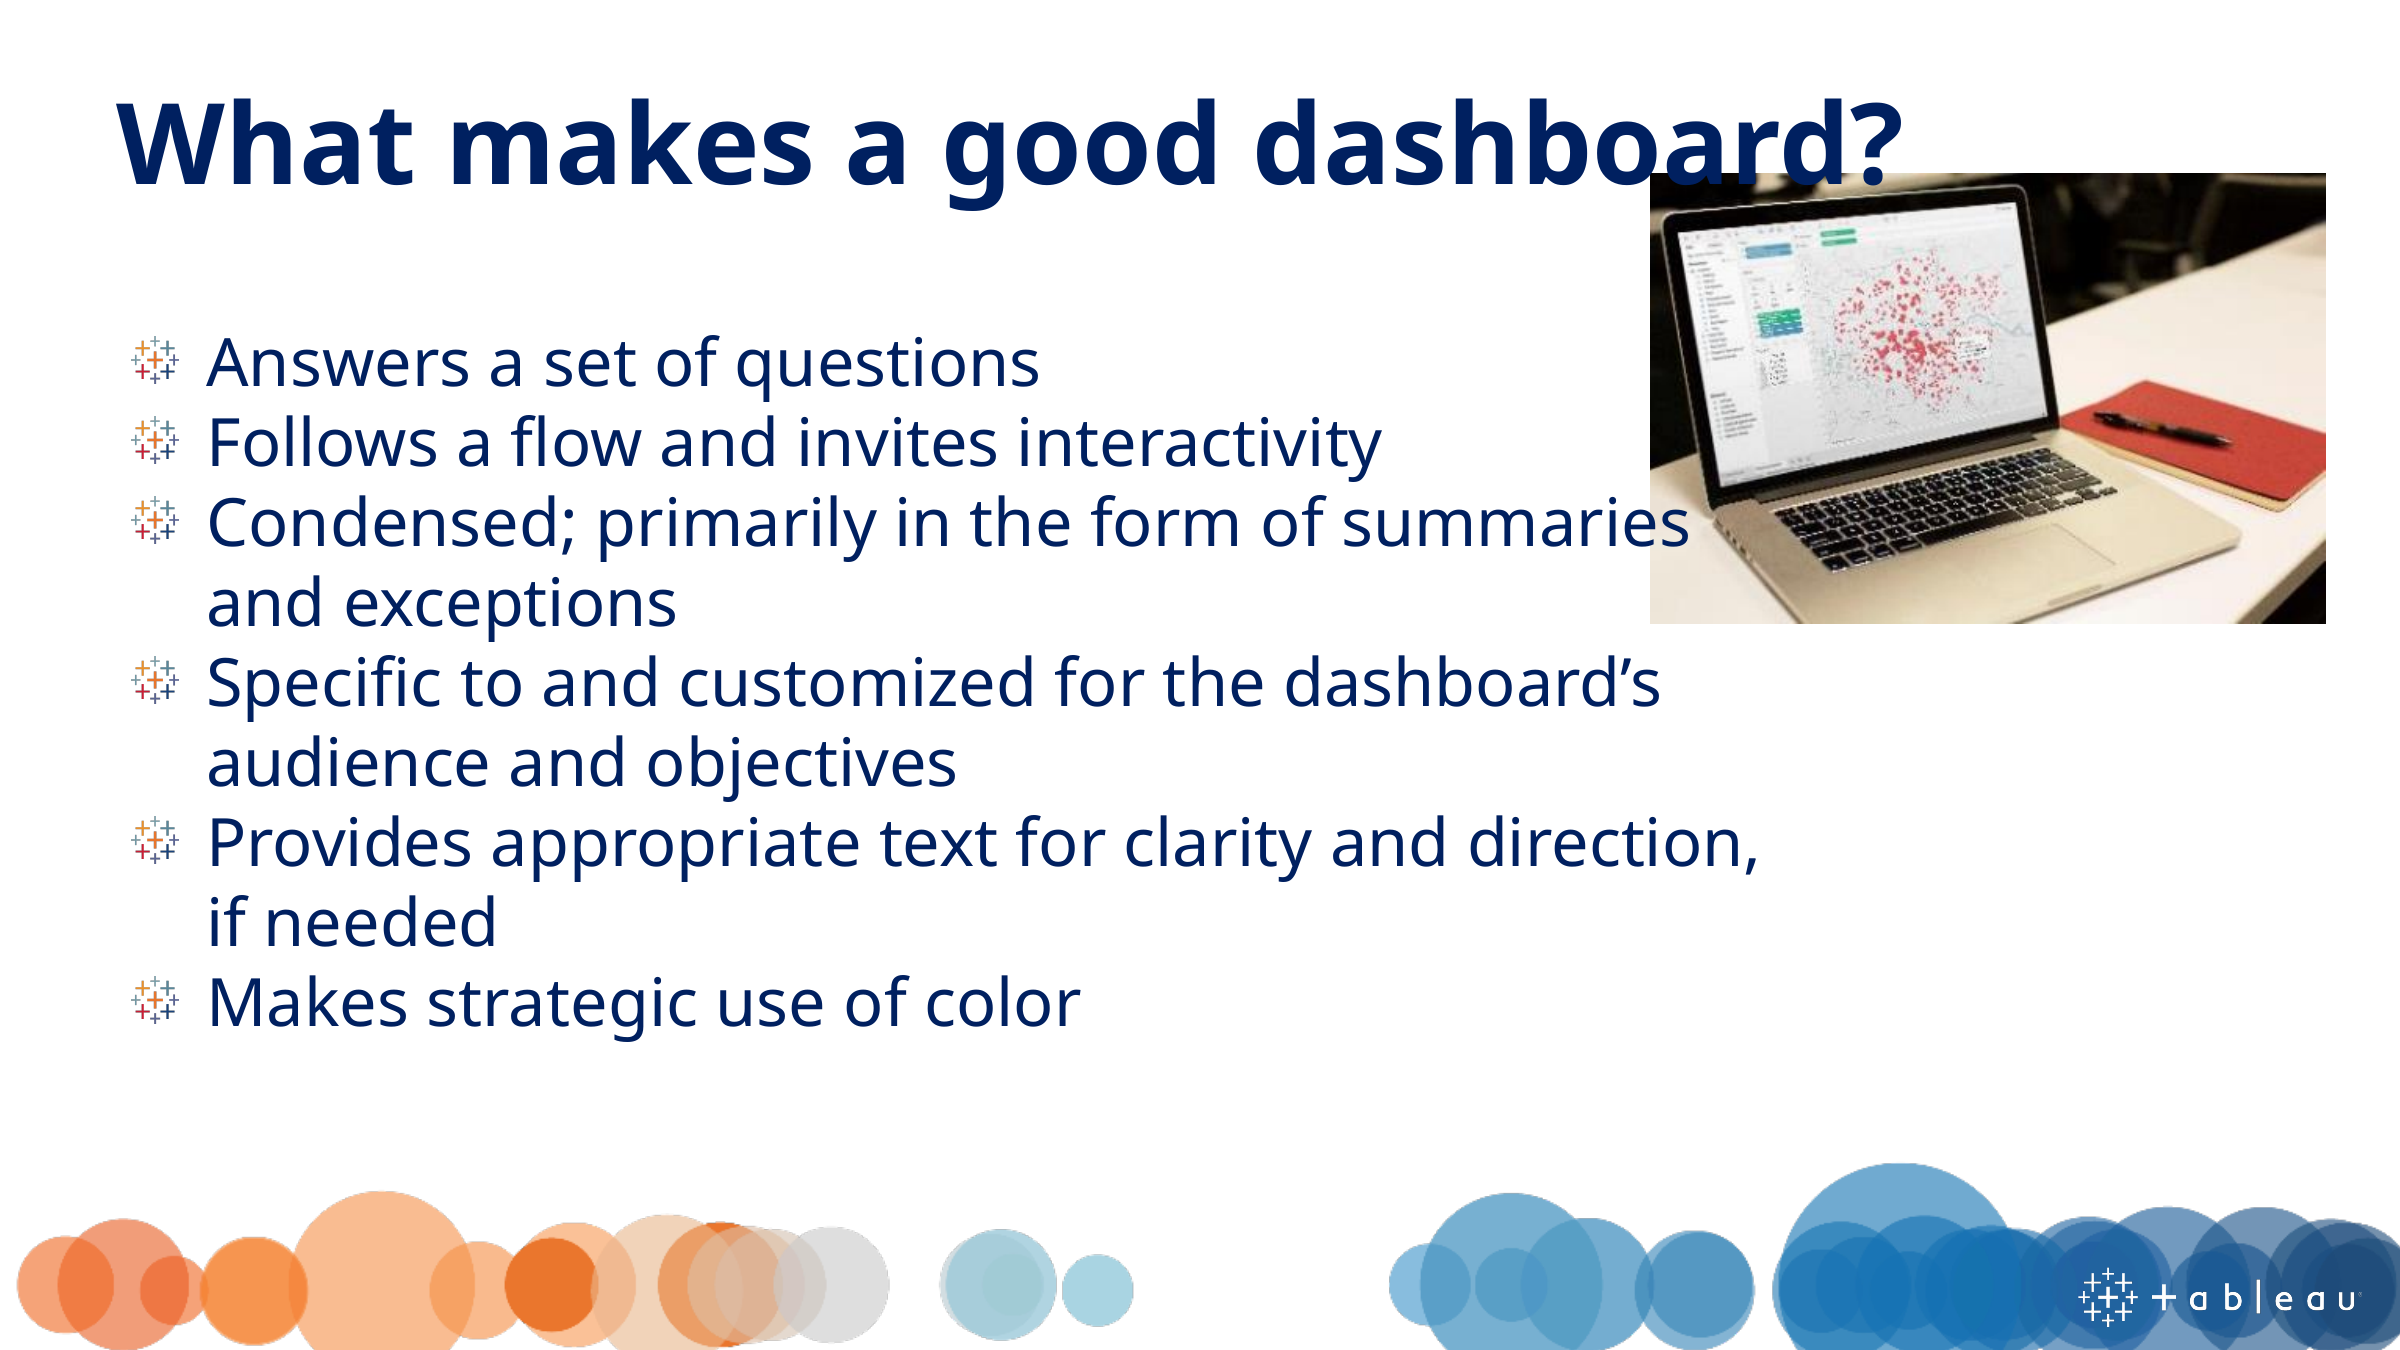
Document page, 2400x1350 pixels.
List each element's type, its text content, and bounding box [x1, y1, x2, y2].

picture [0, 1137, 2400, 1350]
picture [131, 416, 179, 464]
picture [1649, 172, 2326, 624]
picture [131, 656, 179, 704]
picture [131, 976, 179, 1024]
picture [131, 496, 179, 544]
text_box Answers a set of questions Follows a flow and invites interactivity Condensed; primarily in the form of summaries and exceptions Specific to and customized for the dashboard’s audience and objectives Provides appropriate text for clarity and direction, if needed Makes strategic use of color [116, 312, 1800, 1048]
picture [131, 816, 179, 864]
picture [131, 336, 179, 384]
list What makes a good dashboard? [116, 98, 2294, 209]
